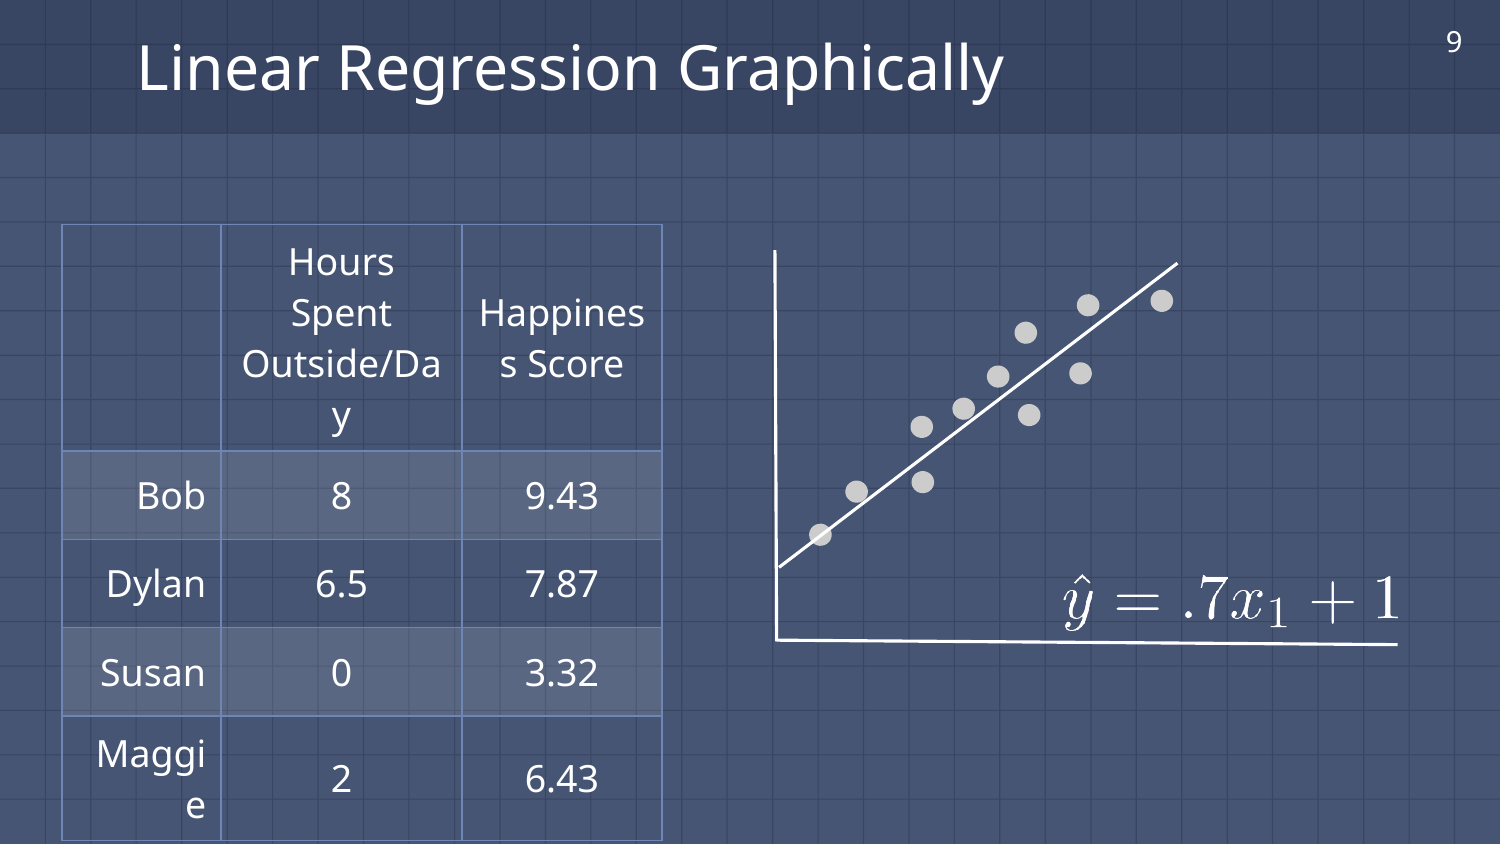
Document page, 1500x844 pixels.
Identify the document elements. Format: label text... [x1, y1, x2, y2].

table_cell 6.5 [222, 540, 461, 627]
picture [1063, 573, 1398, 631]
table_cell Bob [63, 452, 220, 539]
table_cell 2 [222, 717, 461, 840]
table_cell 0 [222, 628, 461, 715]
title Linear Regression Graphically [121, 0, 1383, 118]
table_cell 7.87 [463, 540, 661, 627]
table_cell Maggie [63, 717, 220, 840]
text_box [794, 244, 1163, 586]
table_header Happiness Score [463, 225, 661, 450]
table_cell 9.43 [463, 452, 661, 539]
table_header [63, 225, 220, 450]
table_cell Dylan [63, 540, 220, 627]
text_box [776, 639, 1398, 645]
text_box [1168, 291, 1174, 311]
table_cell 8 [222, 452, 461, 539]
table_cell 6.43 [463, 717, 661, 840]
table_cell 3.32 [463, 628, 661, 715]
table_header Hours Spent Outside/Day [222, 225, 461, 450]
slide_number ‹#› [1408, 0, 1500, 88]
table_cell Susan [63, 628, 220, 715]
